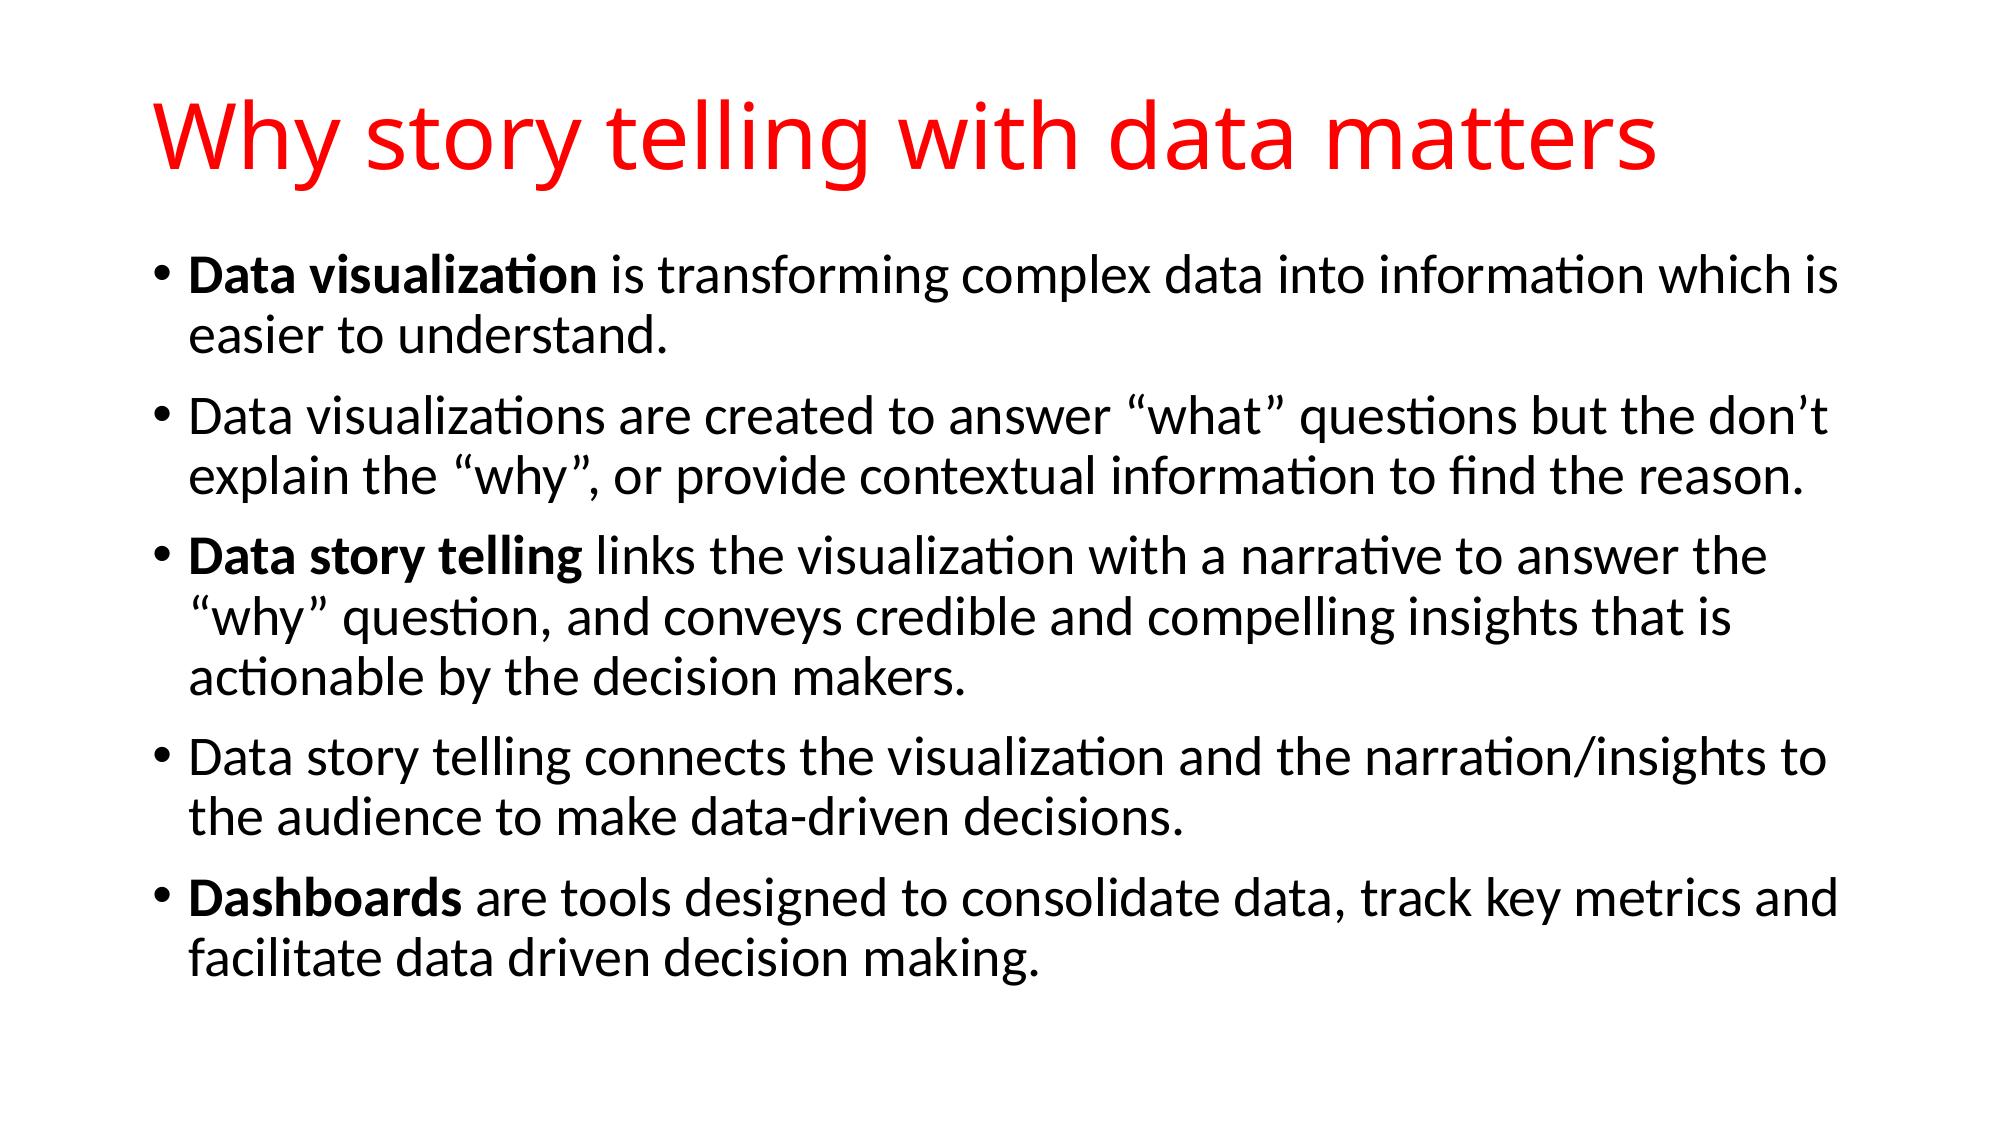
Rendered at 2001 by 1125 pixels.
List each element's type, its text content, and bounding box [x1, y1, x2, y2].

title Why story telling with data matters [137, 59, 1863, 219]
list Data visualization is transforming complex data into information which is easier to understand. Data visualizations are created to answer “what” questions but the don’t explain the “why”, or provide contextual information to find the reason. Data story telling links the visualization with a narrative to answer the “why” question, and conveys credible and compelling insights that is actionable by the decision makers. Data story telling connects the visualization and the narration/insights to the audience to make data-driven decisions. Dashboards are tools designed to consolidate data, track key metrics and facilitate data driven decision making. [137, 237, 1863, 1042]
